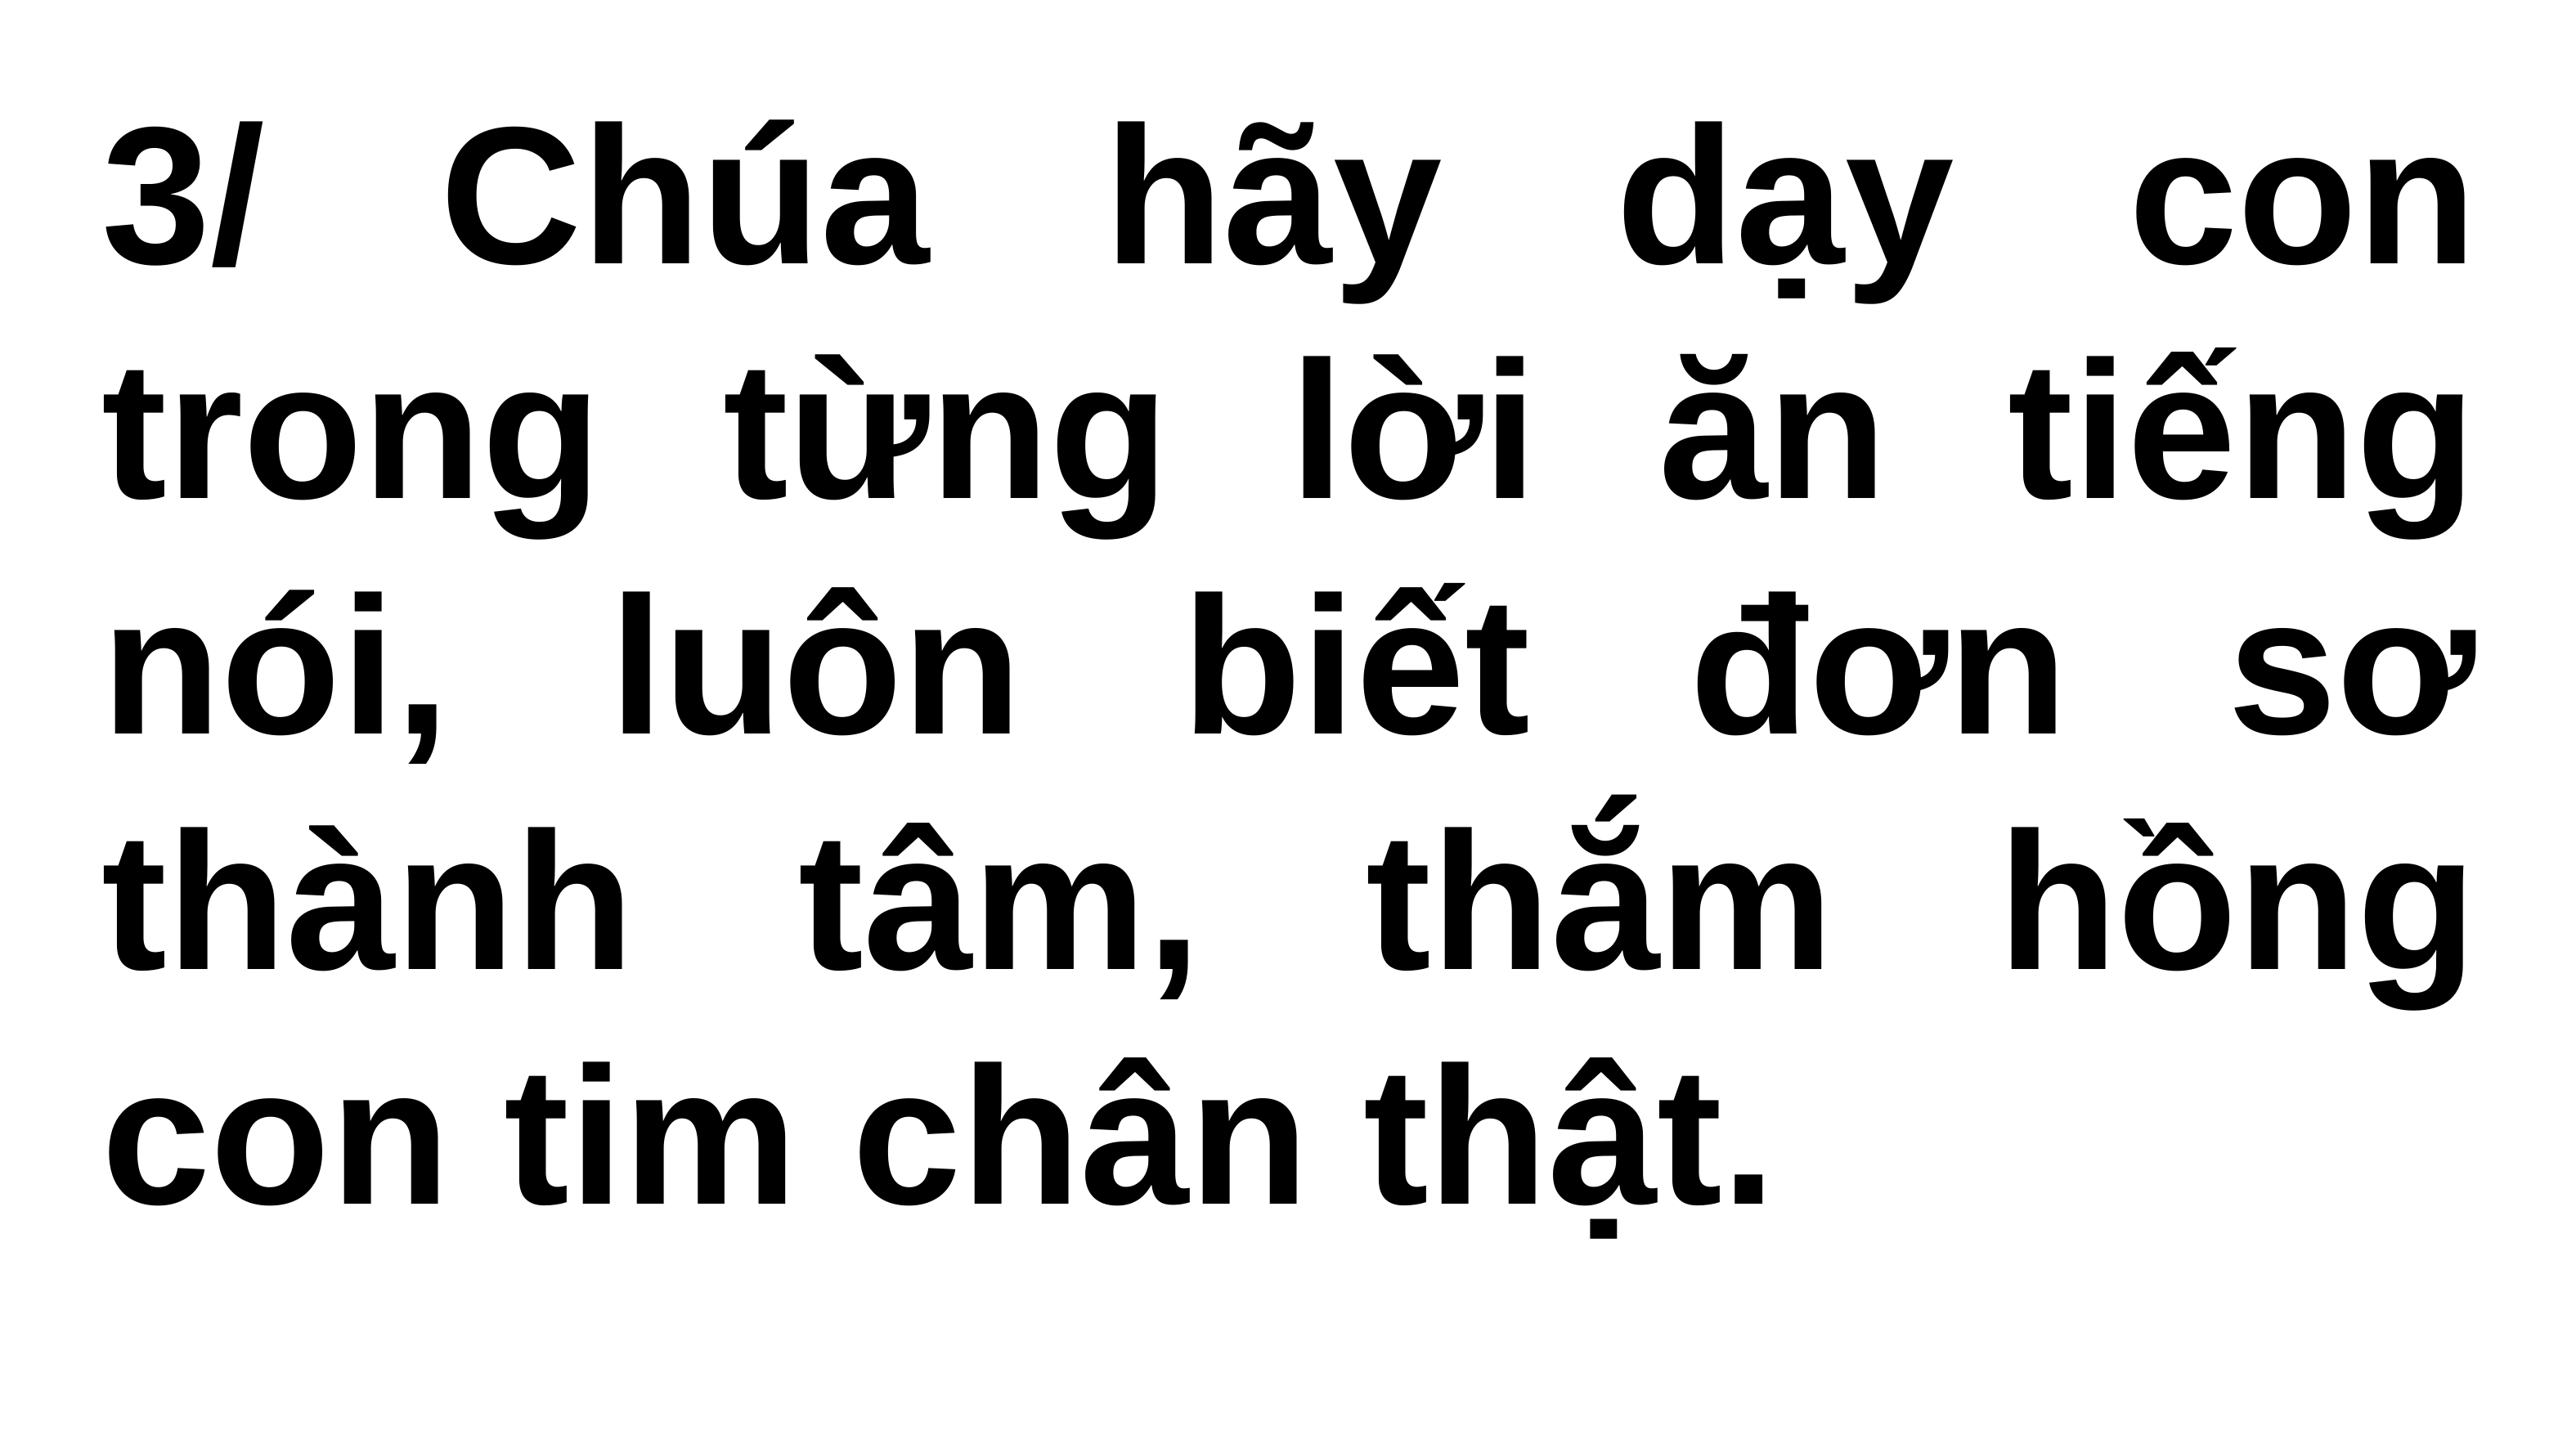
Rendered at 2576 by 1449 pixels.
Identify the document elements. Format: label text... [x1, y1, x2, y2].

list 3/ Chúa hãy dạy con trong từng lời ăn tiếng nói, luôn biết đơn sơ thành tâm, thắm hồng con tim chân thật. [83, 58, 2497, 1015]
